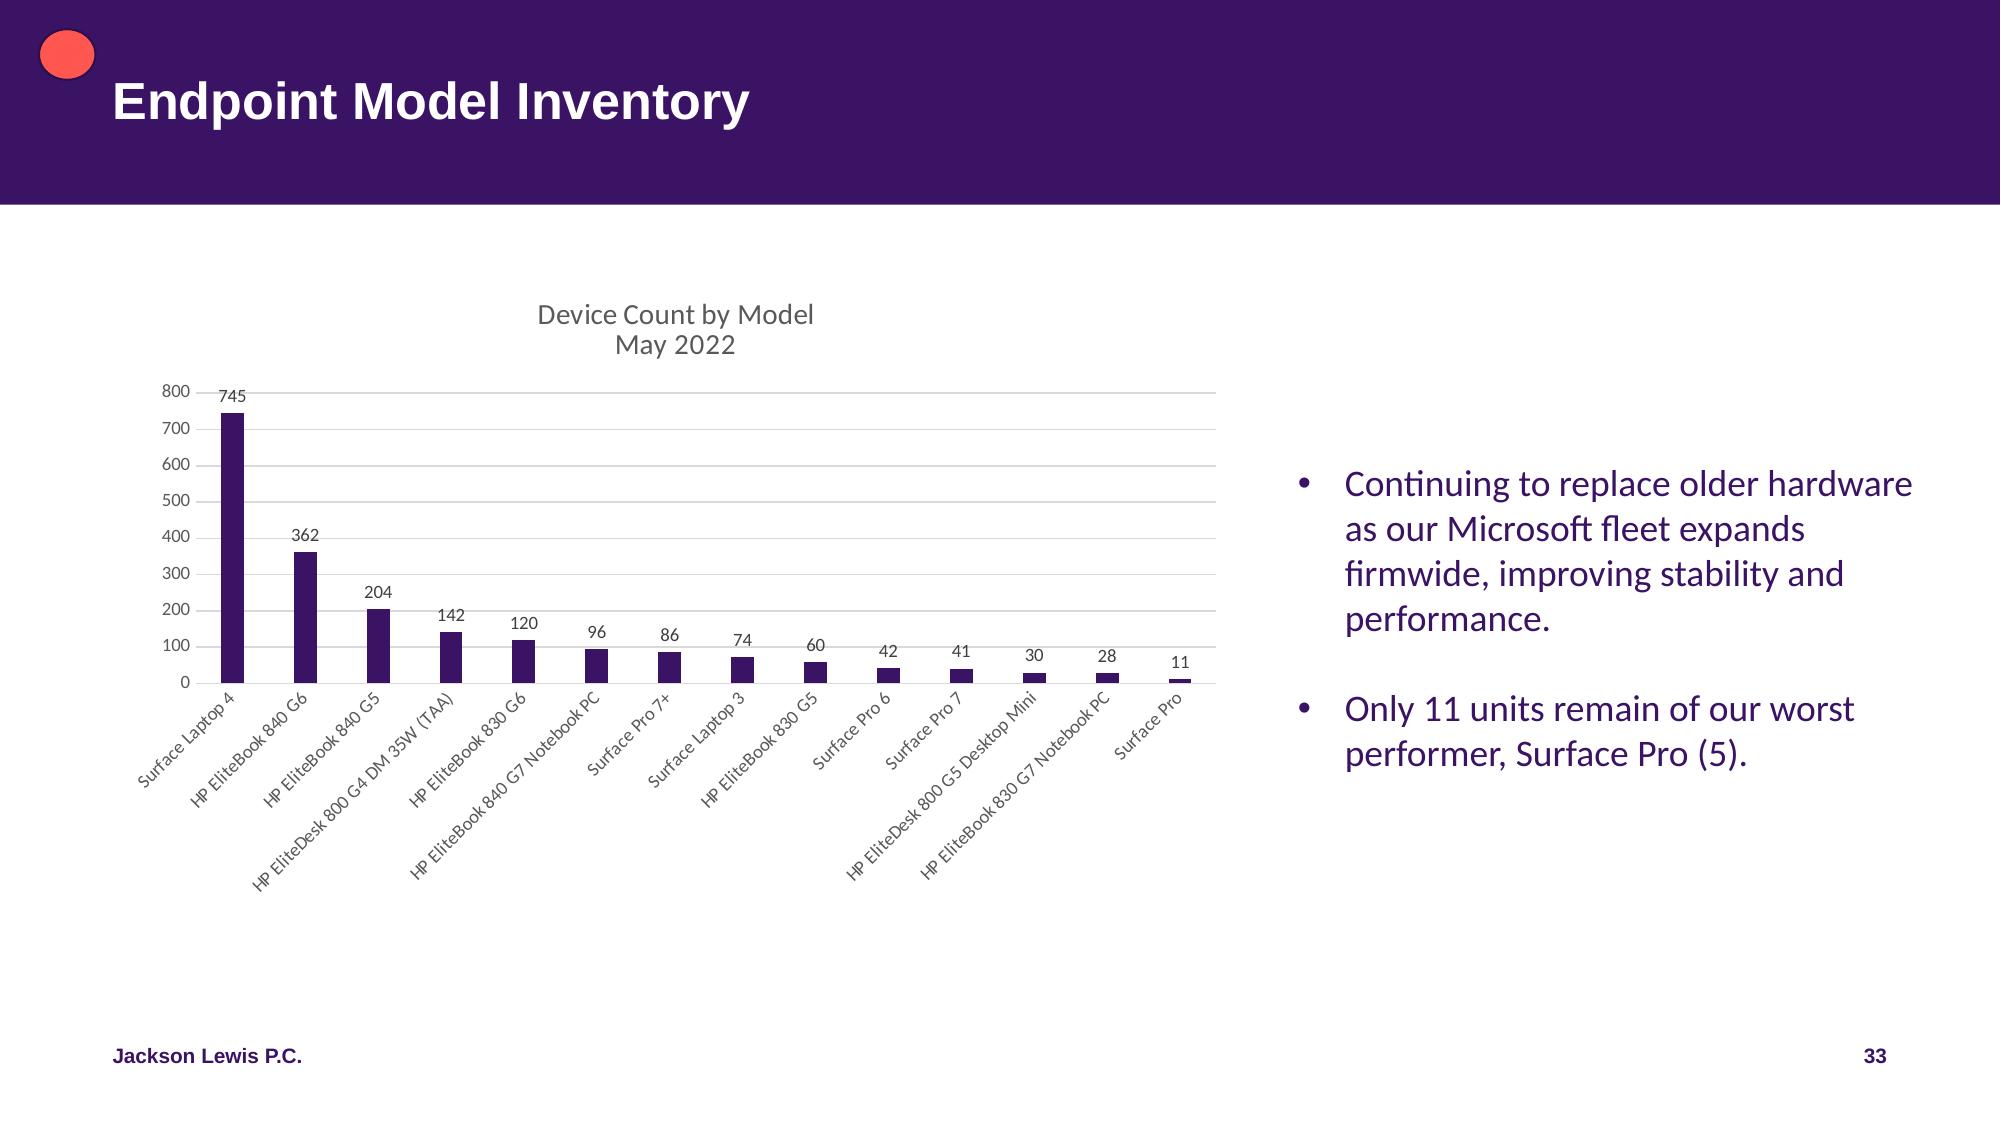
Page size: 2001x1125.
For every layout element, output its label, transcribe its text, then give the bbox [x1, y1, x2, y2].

footer Jackson Lewis P.C. [112, 1042, 788, 1103]
text_box [37, 28, 97, 81]
text_box Continuing to replace older hardware as our Microsoft fleet expands firmwide, improving stability and performance. Only 11 units remain of our worst performer, Surface Pro (5). [1282, 451, 1951, 782]
title Endpoint Model Inventory [112, 75, 1887, 197]
slide_number 33 [1436, 1042, 1887, 1103]
chart [112, 273, 1239, 910]
